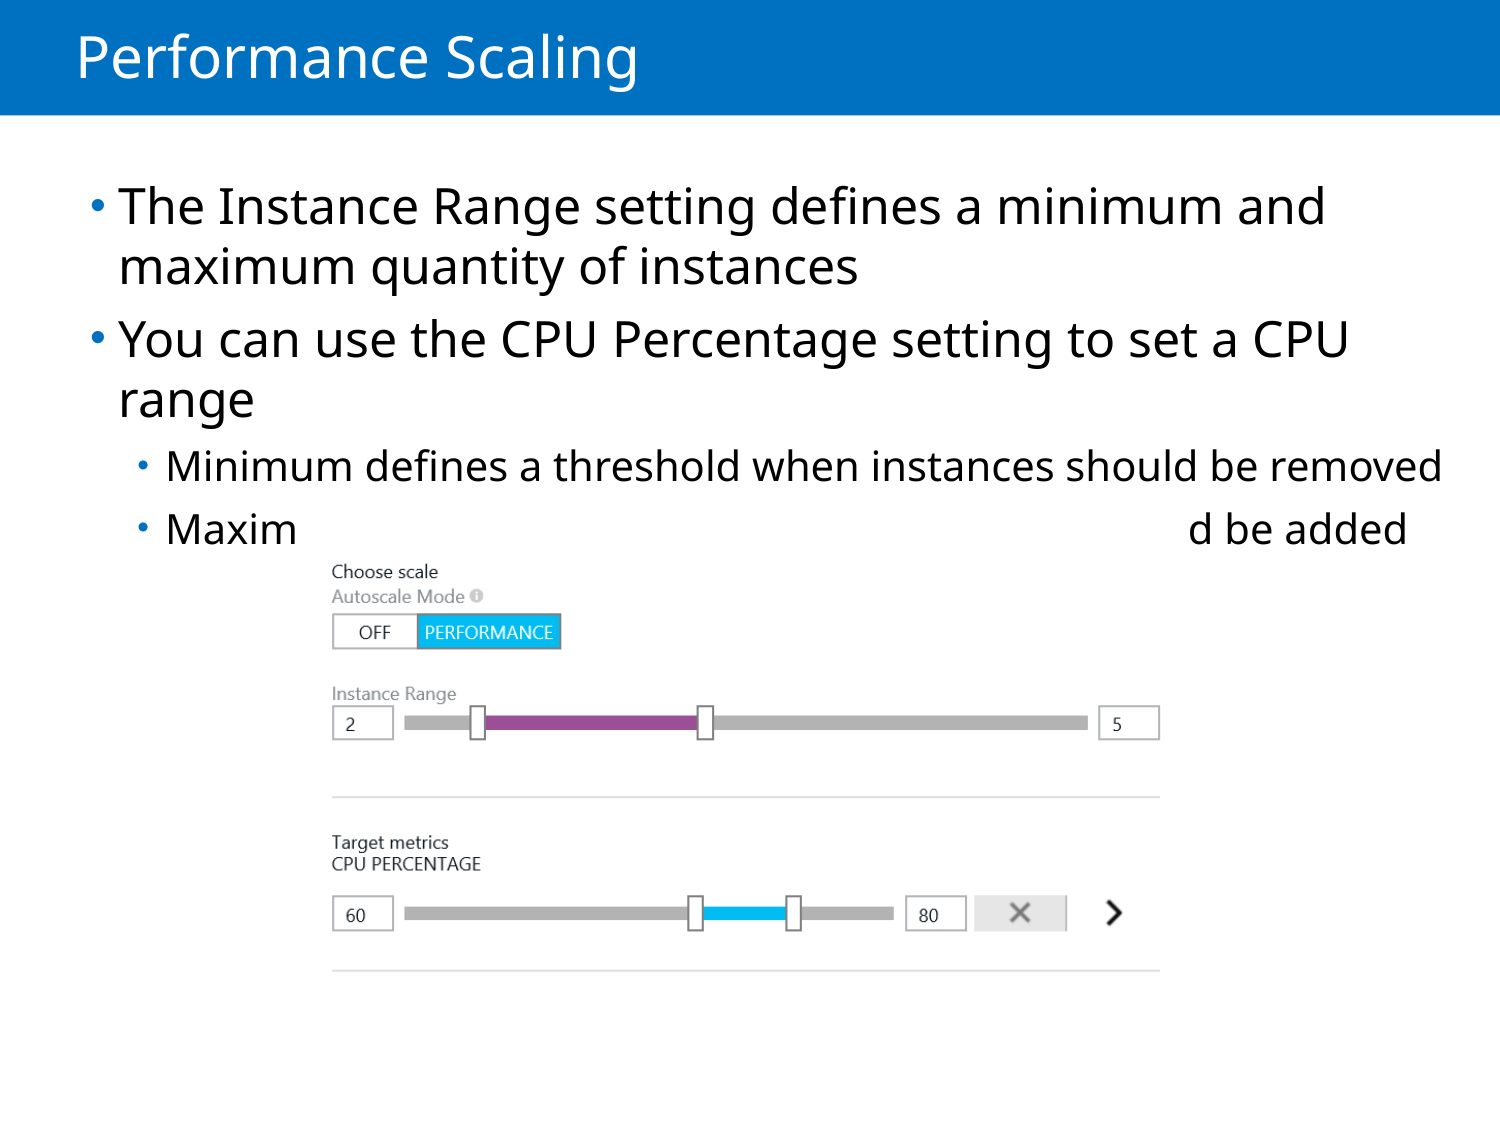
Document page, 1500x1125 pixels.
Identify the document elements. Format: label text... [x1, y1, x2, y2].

text_box The Instance Range setting defines a minimum and maximum quantity of instances You can use the CPU Percentage setting to set a CPU range Minimum defines a threshold when instances should be removed Maximum defines a threshold when instanced should be added [75, 167, 1464, 1012]
picture [295, 510, 1187, 1013]
title Performance Scaling [75, 0, 1351, 122]
